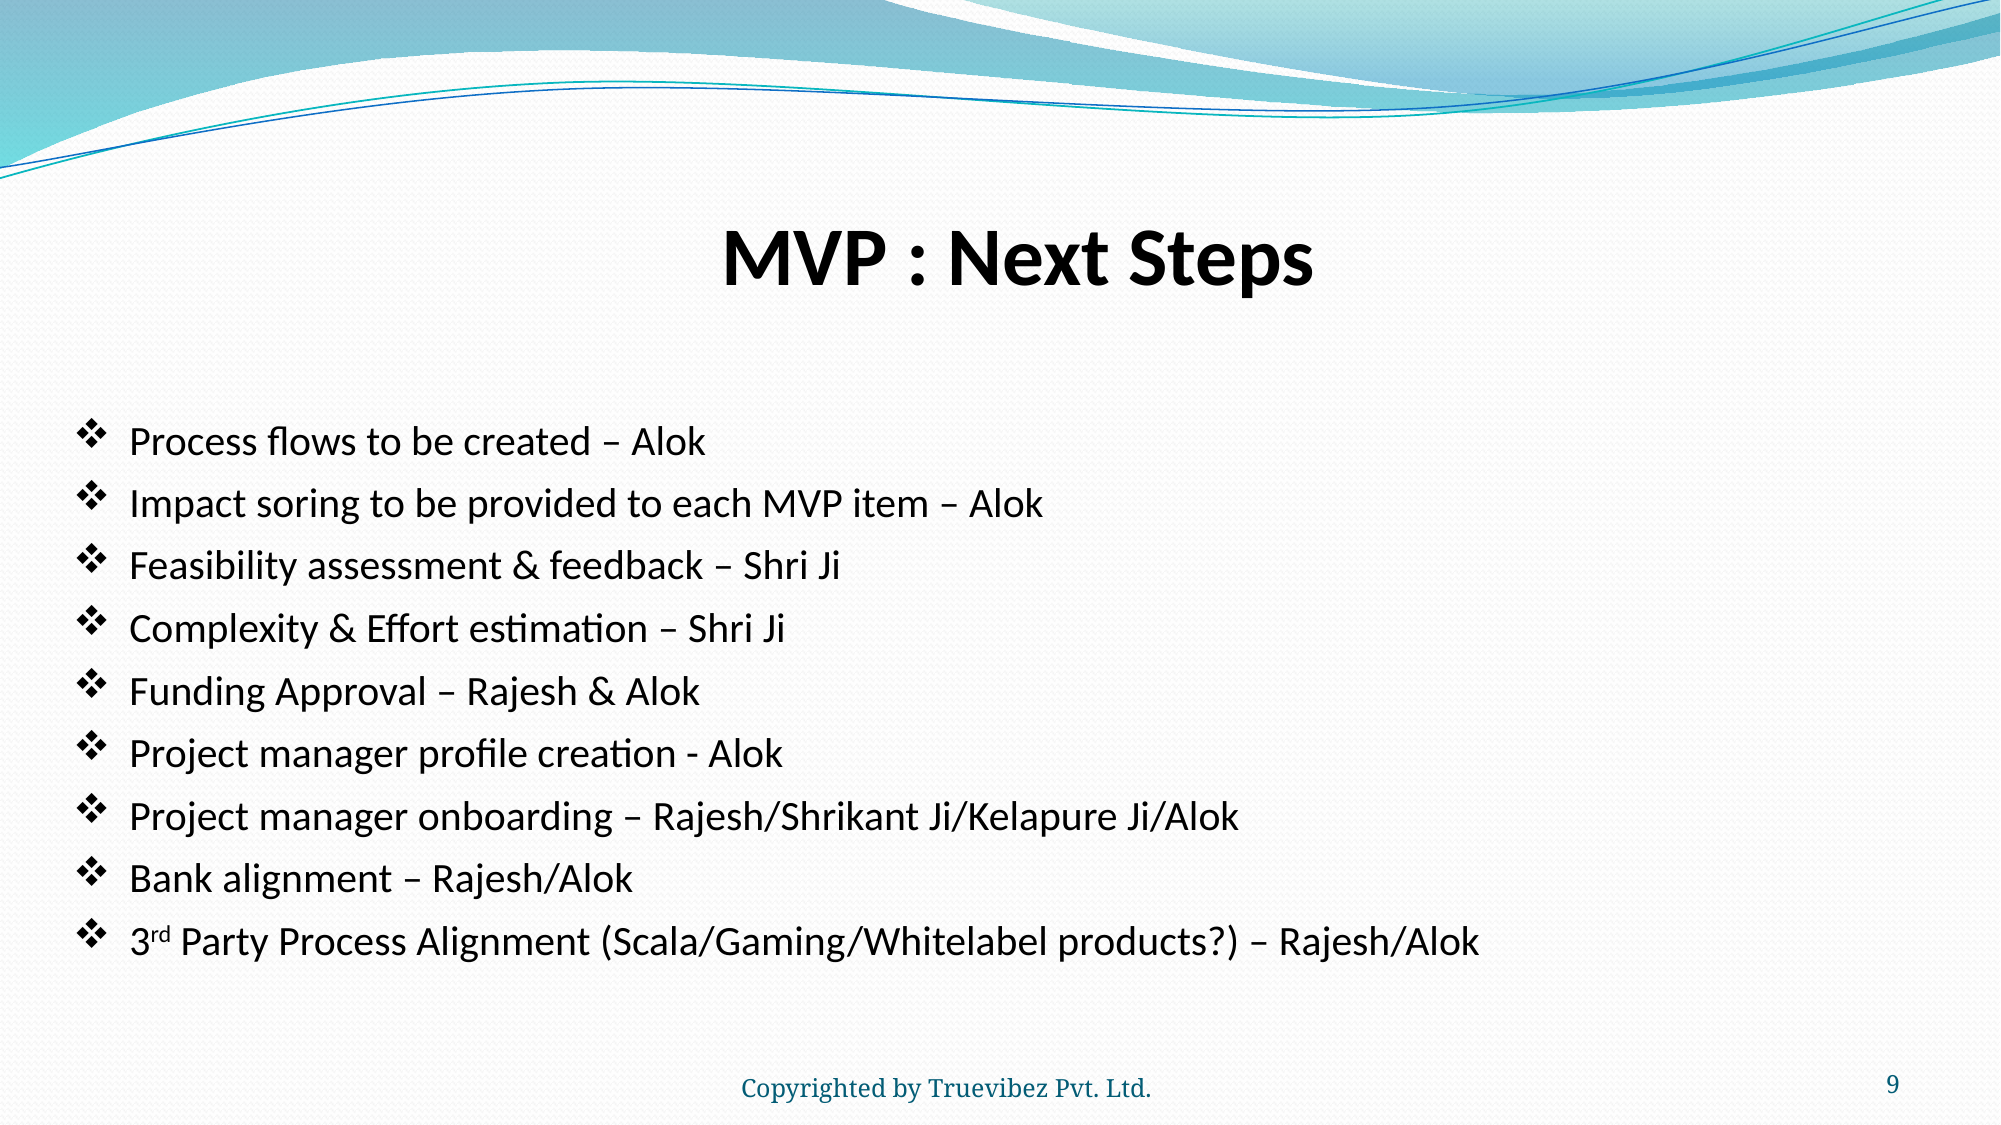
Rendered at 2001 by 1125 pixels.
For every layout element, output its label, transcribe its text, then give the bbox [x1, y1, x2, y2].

text_box MVP : Next Steps [126, 185, 1910, 302]
slide_number 9 [1733, 1042, 1900, 1103]
footer Copyrighted by Truevibez Pvt. Ltd. [583, 1042, 1317, 1103]
text_box Process flows to be created – Alok Impact soring to be provided to each MVP item – Alok Feasibility assessment & feedback – Shri Ji Complexity & Effort estimation – Shri Ji Funding Approval – Rajesh & Alok Project manager profile creation - Alok Project manager onboarding – Rajesh/Shrikant Ji/Kelapure Ji/Alok Bank alignment – Rajesh/Alok 3rd Party Process Alignment (Scala/Gaming/Whitelabel products?) – Rajesh/Alok [58, 343, 1964, 971]
